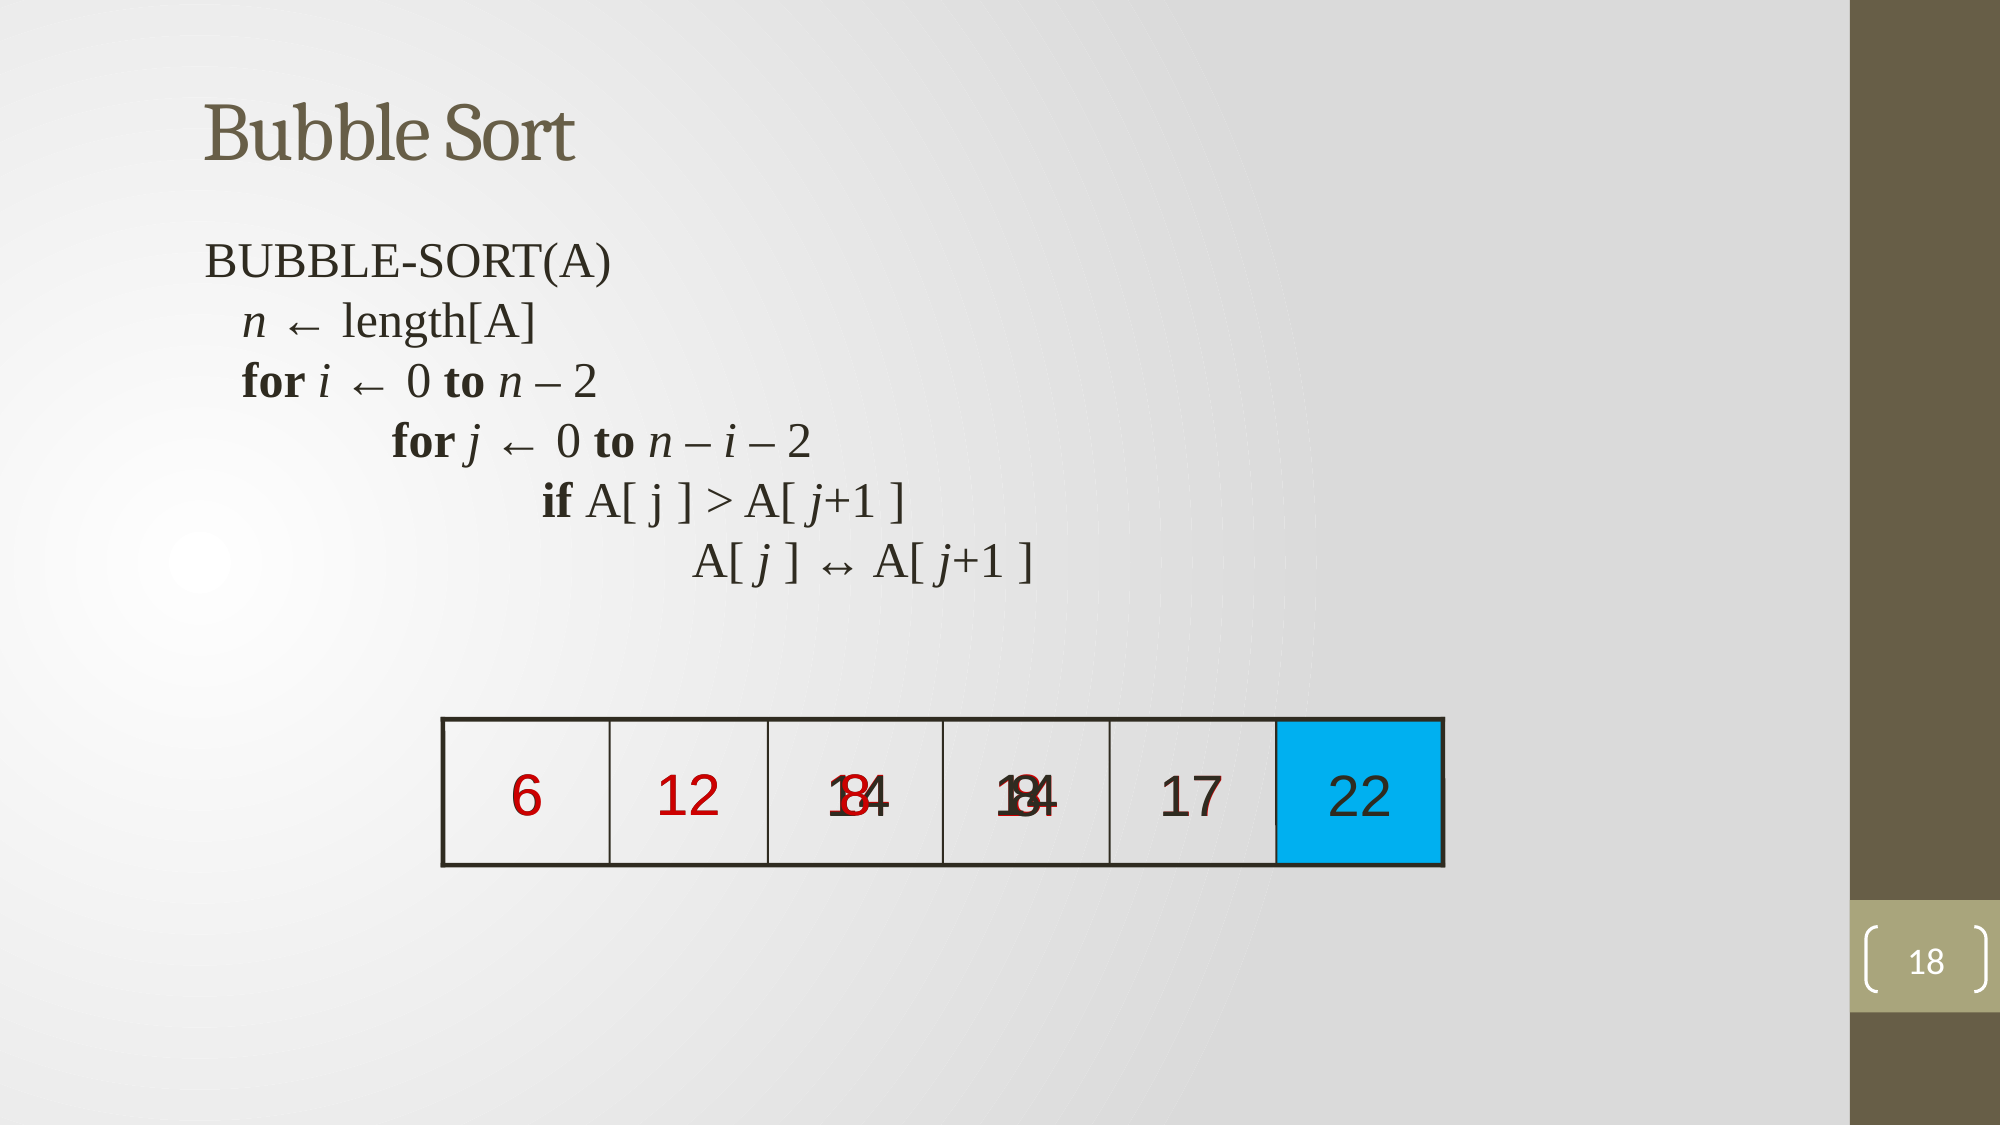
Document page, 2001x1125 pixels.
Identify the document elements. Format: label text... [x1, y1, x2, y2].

text_box 17 [1111, 720, 1275, 865]
text_box 6 [444, 720, 609, 865]
text_box 22 [1277, 720, 1442, 865]
slide_number 18 [1864, 925, 1988, 994]
text_box BUBBLE-SORT(A) n ← length[A] for i ← 0 to n – 2 for j ← 0 to n – i – 2 if A[ j ] > A[ j+1 ] A[ j ] ↔ A[ j+1 ] [170, 219, 1490, 794]
text_box 12 [610, 720, 767, 865]
title Bubble Sort [187, 90, 1626, 164]
text_box 8 [768, 720, 942, 865]
text_box 8 [946, 720, 1109, 865]
